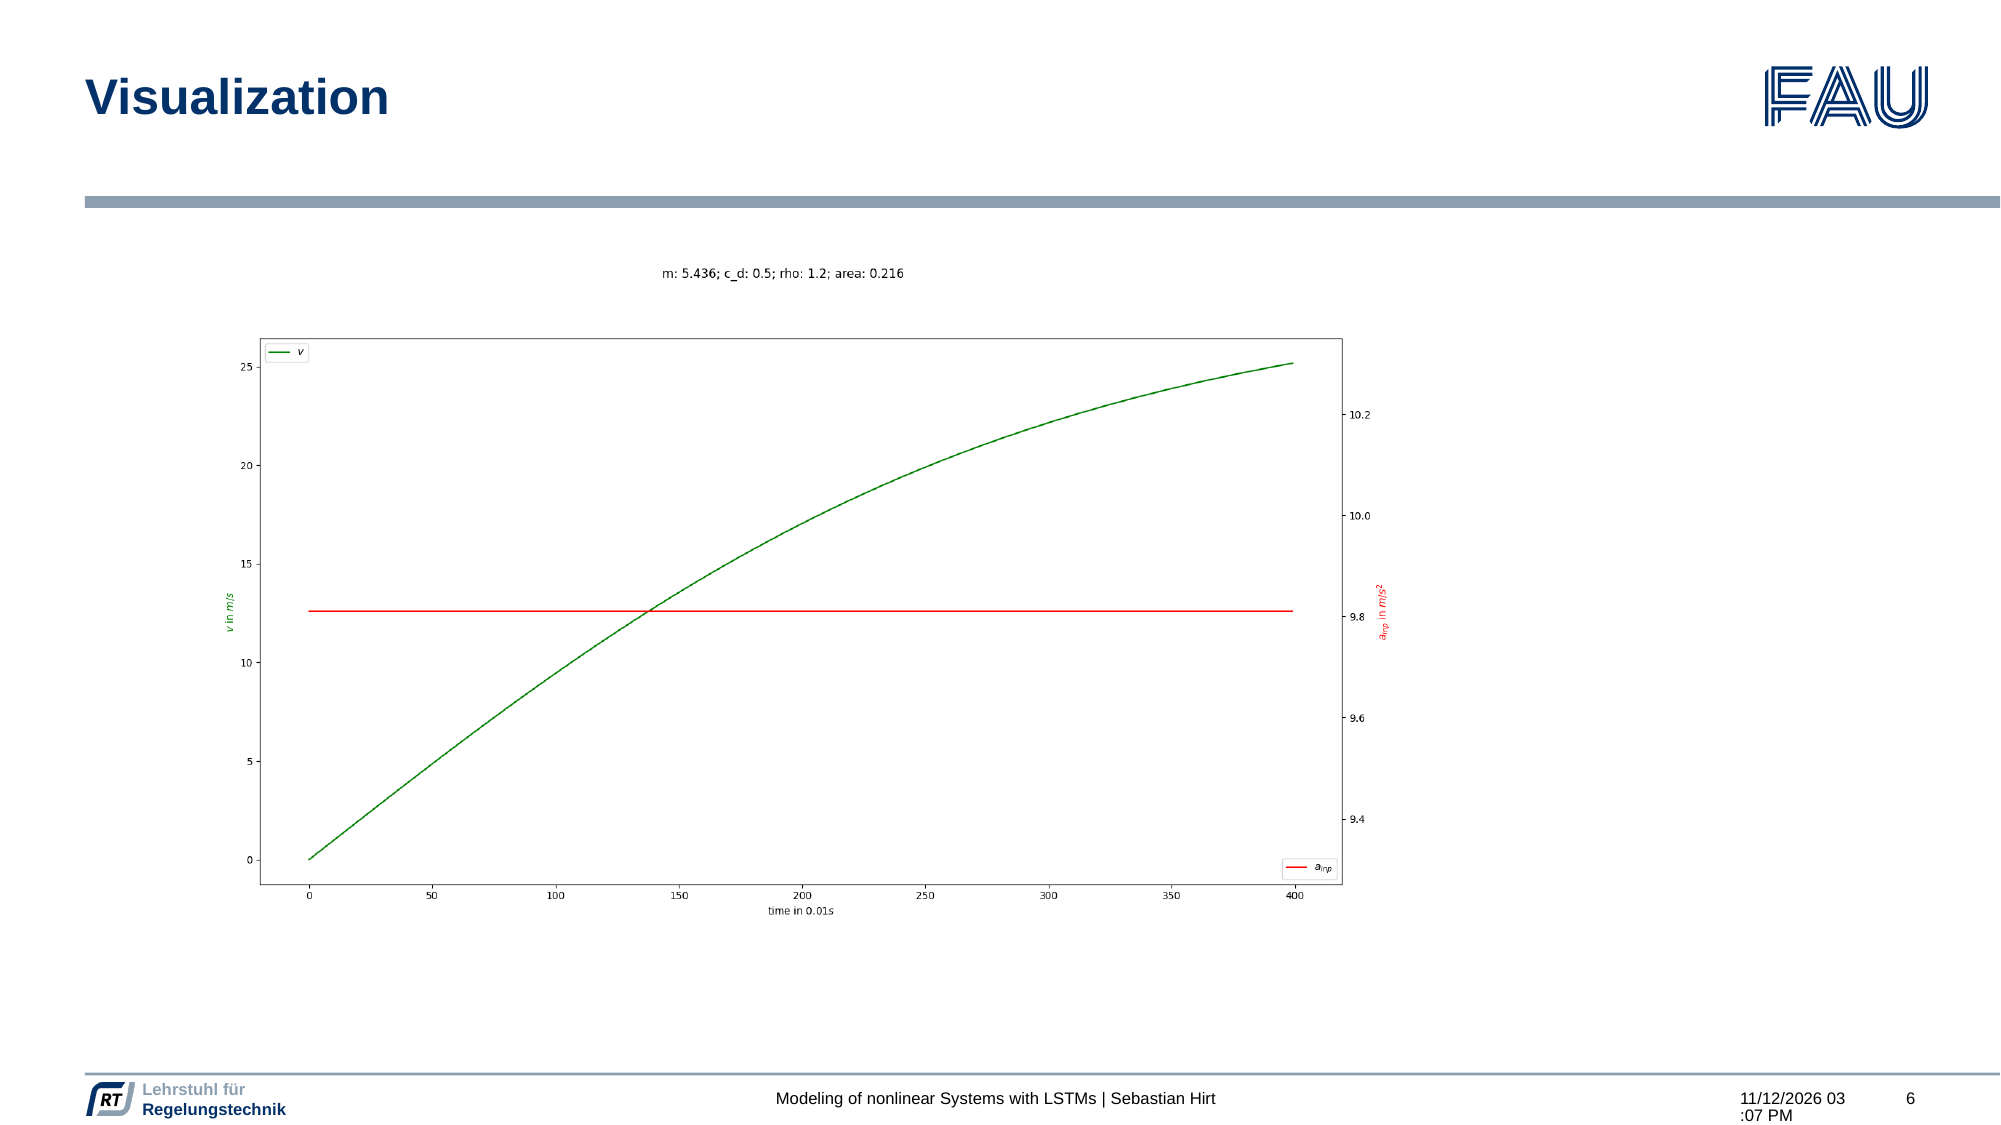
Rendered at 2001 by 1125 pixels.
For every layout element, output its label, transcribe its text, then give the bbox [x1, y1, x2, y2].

footer Modeling of nonlinear Systems with LSTMs | Sebastian Hirt [547, 1088, 1445, 1109]
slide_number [1739, 1088, 1849, 1109]
slide_number 6 [1881, 1088, 1916, 1109]
picture [86, 1082, 135, 1116]
title Visualization [85, 71, 1513, 126]
picture [85, 253, 1481, 962]
